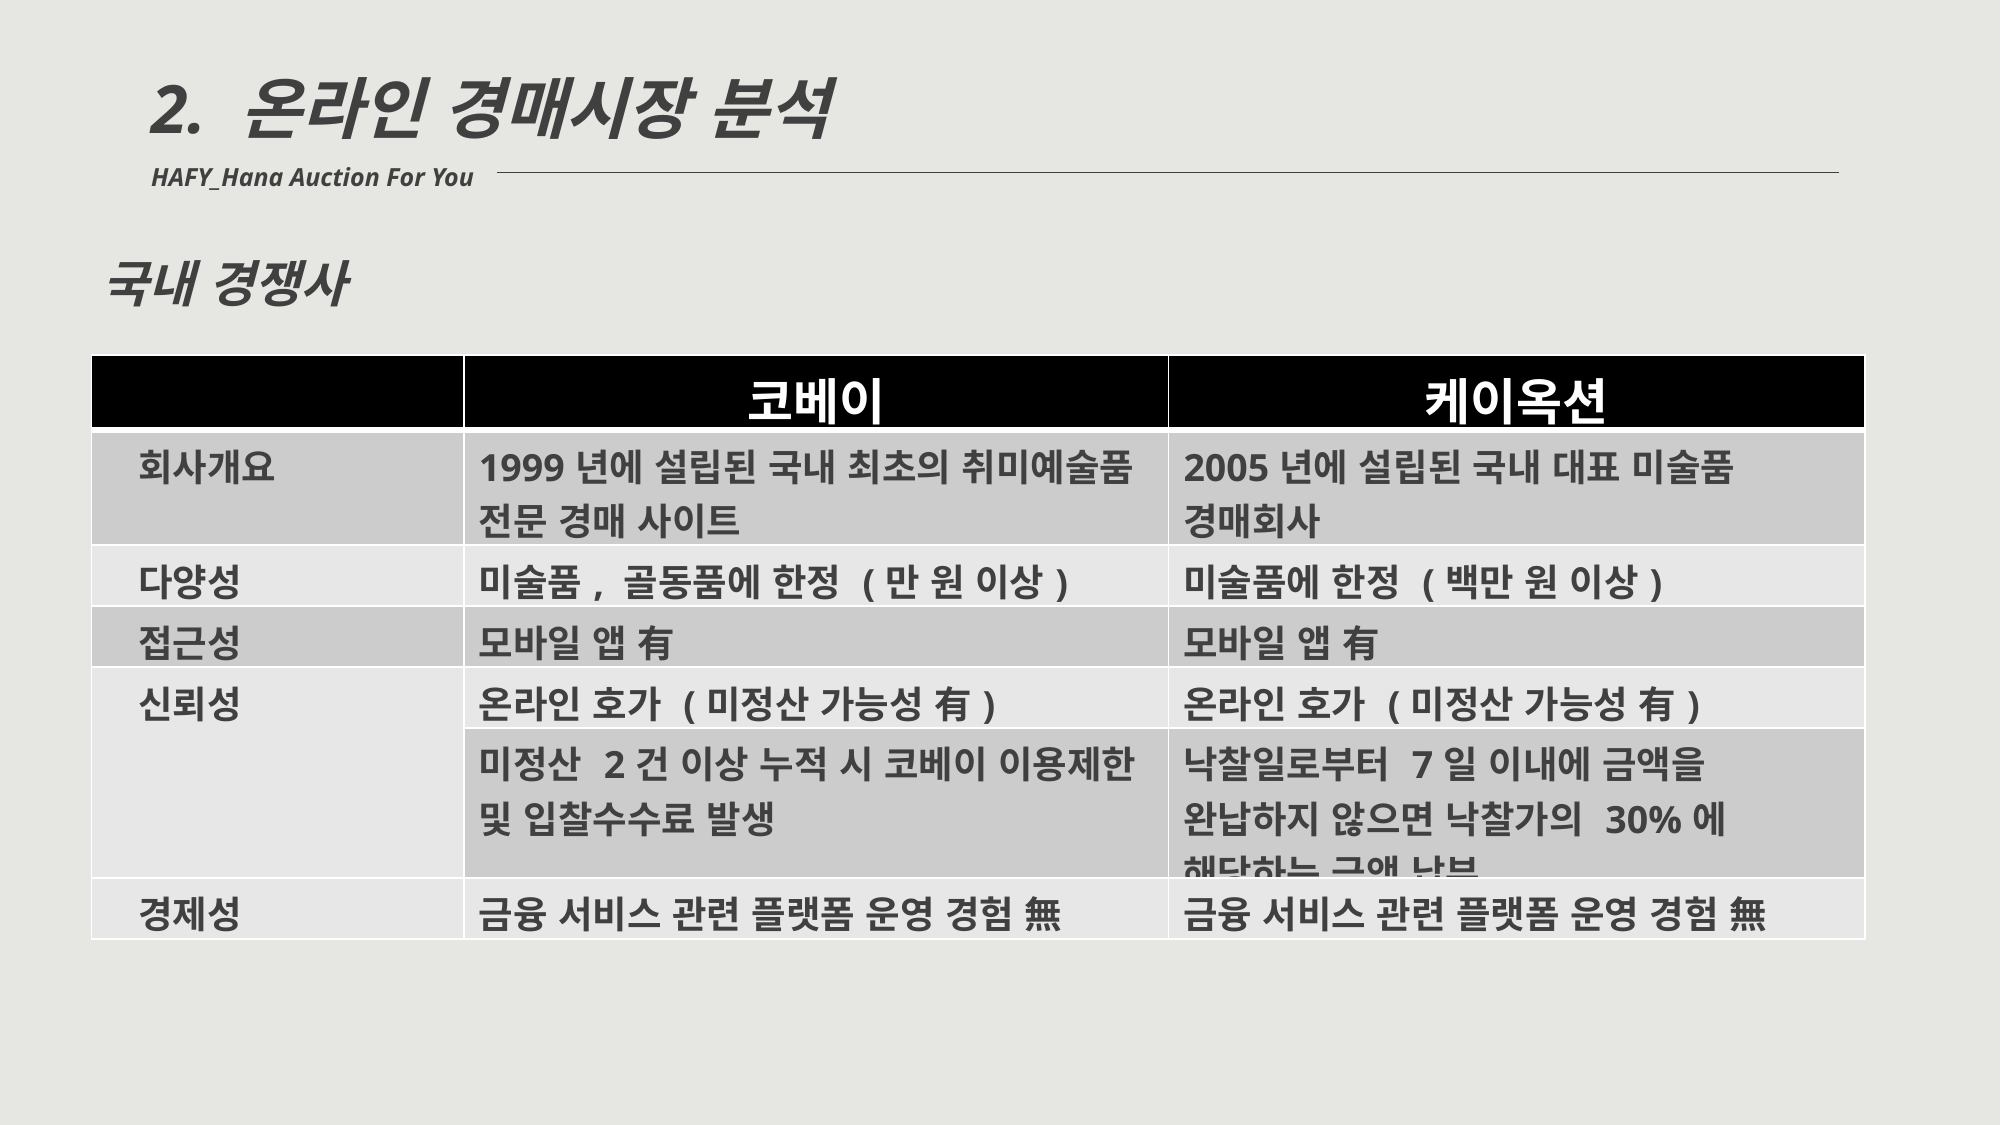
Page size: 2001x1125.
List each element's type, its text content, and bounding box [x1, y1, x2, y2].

table_cell 다양성 [92, 546, 463, 605]
table_cell 신뢰성 [92, 668, 463, 877]
table_cell 회사개요 [92, 433, 463, 544]
table_cell 경제성 [92, 879, 463, 938]
table_cell 모바일 앱 有 [1169, 607, 1864, 666]
table_cell 금융 서비스 관련 플랫폼 운영 경험 無 [465, 879, 1168, 938]
table_cell 금융 서비스 관련 플랫폼 운영 경험 無 [1169, 879, 1864, 938]
table_cell 2005년에 설립된 국내 대표 미술품 경매회사 [1169, 433, 1864, 544]
table_header [92, 356, 463, 427]
text_box 국내 경쟁사 [87, 244, 362, 320]
table_cell 미정산 2건 이상 누적 시 코베이 이용제한 및 입찰수수료 발생 [465, 729, 1168, 877]
table_cell 모바일 앱 有 [465, 607, 1168, 666]
table_cell 미술품, 골동품에 한정 (만 원 이상) [465, 546, 1168, 605]
table_cell 온라인 호가 (미정산 가능성 有) [1169, 668, 1864, 727]
table_cell 미술품에 한정 (백만 원 이상) [1169, 546, 1864, 605]
text_box 2. 온라인 경매시장 분석 HAFY_Hana Auction For You [136, 19, 940, 199]
table_header 코베이 [465, 356, 1168, 427]
table_cell 접근성 [92, 607, 463, 666]
table_header 케이옥션 [1169, 356, 1864, 427]
table_cell 1999년에 설립된 국내 최초의 취미예술품 전문 경매 사이트 [465, 433, 1168, 544]
table_cell 낙찰일로부터 7일 이내에 금액을 완납하지 않으면 낙찰가의 30%에 해당하는 금액 납부 [1169, 729, 1864, 877]
table_cell 온라인 호가 (미정산 가능성 有) [465, 668, 1168, 727]
